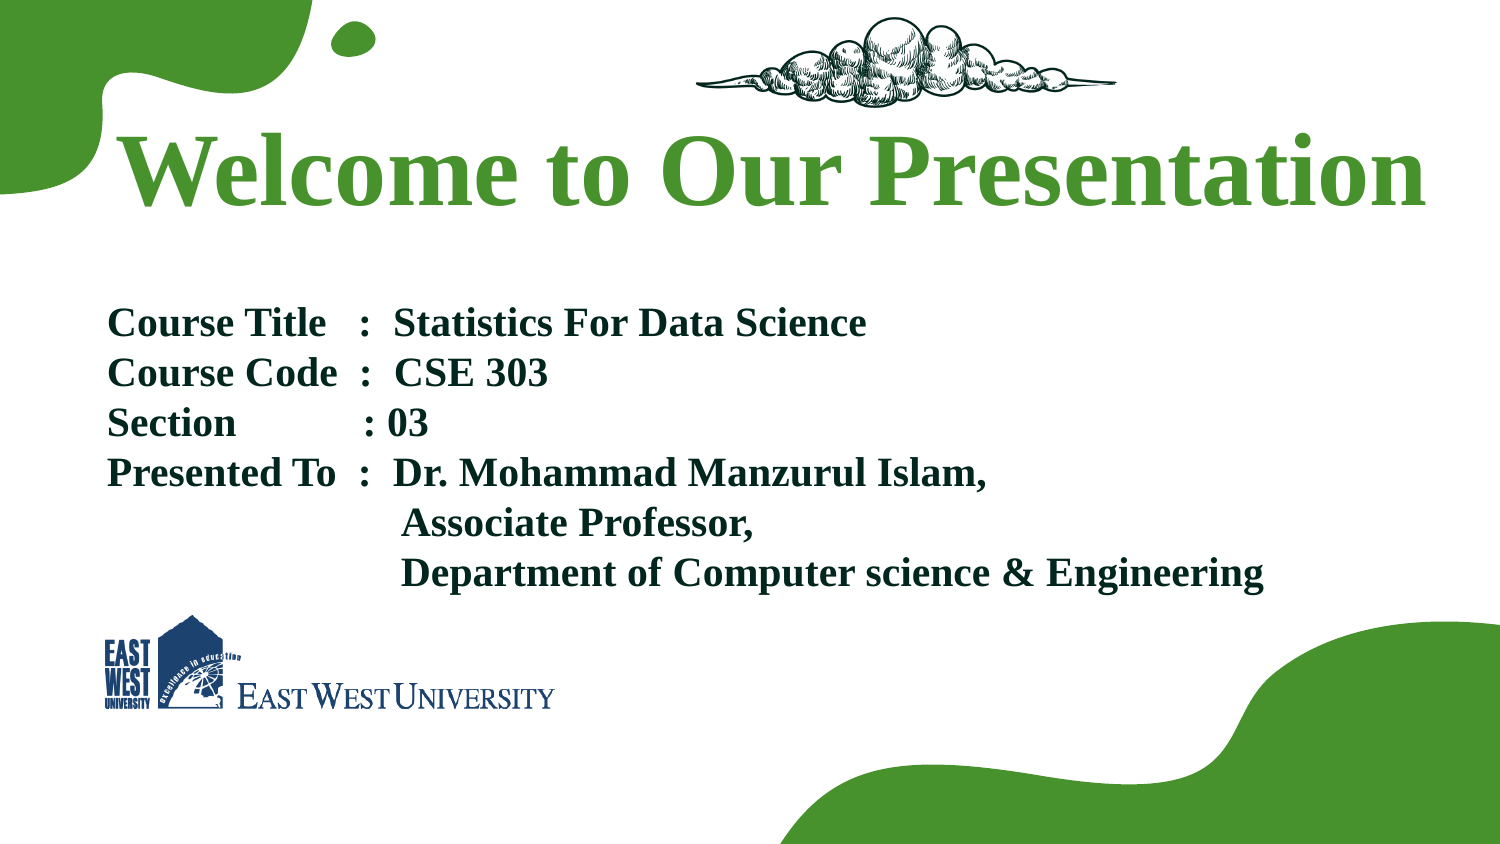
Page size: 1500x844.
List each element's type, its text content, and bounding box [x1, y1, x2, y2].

picture [99, 615, 557, 713]
text_box [780, 621, 1500, 844]
title Welcome to Our Presentation [100, 54, 1477, 242]
picture [693, 10, 1119, 54]
text_box Course Title : Statistics For Data Science Course Code : CSE 303 Section : 03 Presented To : Dr. Mohammad Manzurul Islam, Associate Professor, Department of Computer science & Engineering [92, 287, 1298, 638]
